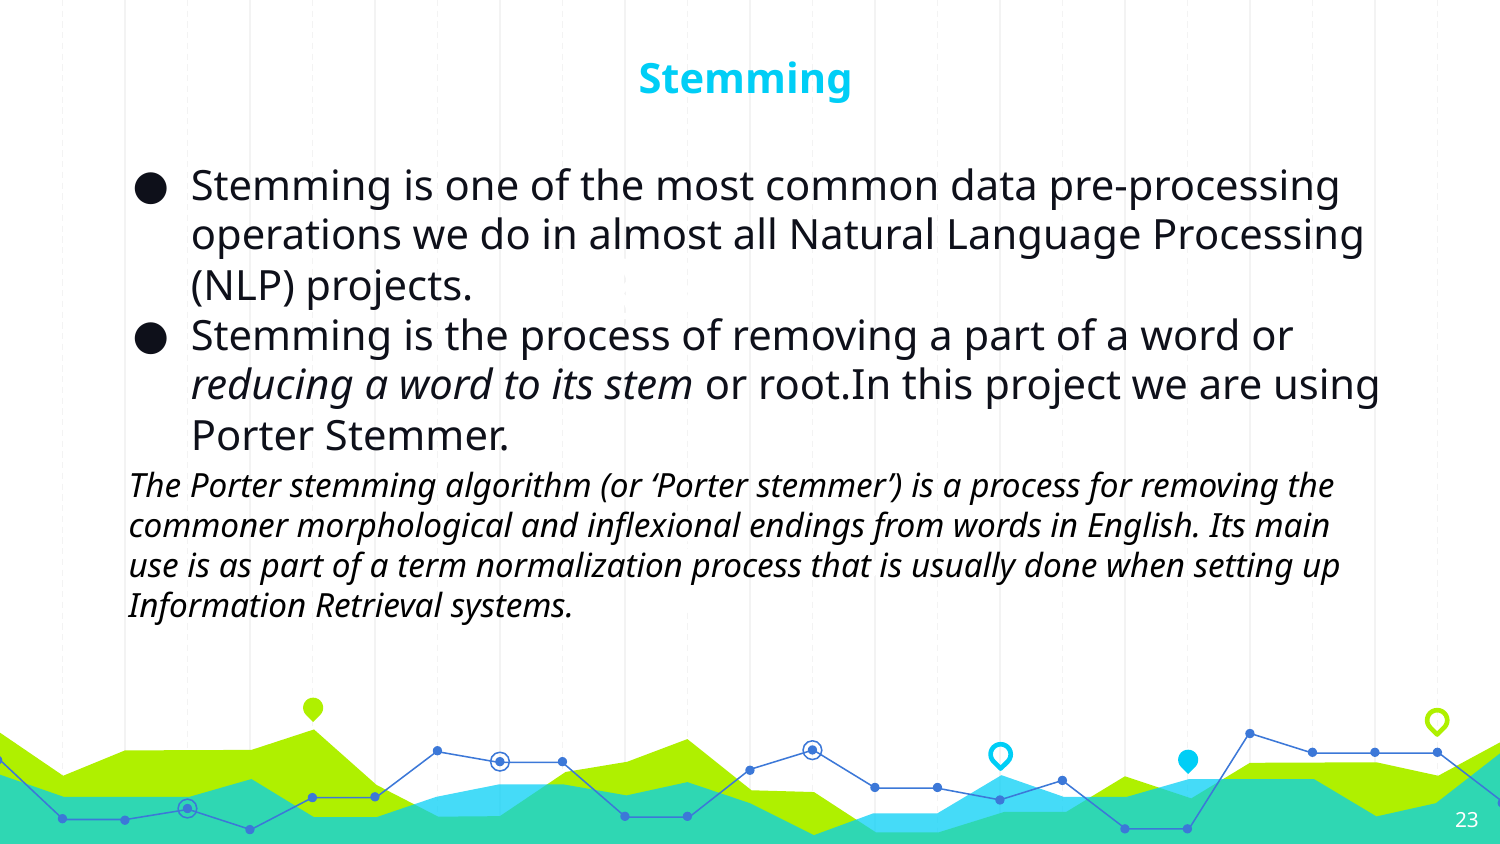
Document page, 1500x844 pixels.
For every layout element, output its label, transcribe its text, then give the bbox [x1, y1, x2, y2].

slide_number ‹#› [1403, 791, 1494, 844]
text_box The Porter stemming algorithm (or ‘Porter stemmer’) is a process for removing the commoner morphological and inflexional endings from words in English. Its main use is as part of a term normalization process that is usually done when setting up Information Retrieval systems. [113, 449, 1378, 639]
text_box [630, 512, 730, 610]
title Stemming [171, 0, 1320, 143]
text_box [863, 510, 932, 580]
text_box Stemming is one of the most common data pre-processing operations we do in almost all Natural Language Processing (NLP) projects. Stemming is the process of removing a part of a word or reducing a word to its stem or root.In this project we are using Porter Stemmer. [100, 143, 1452, 474]
